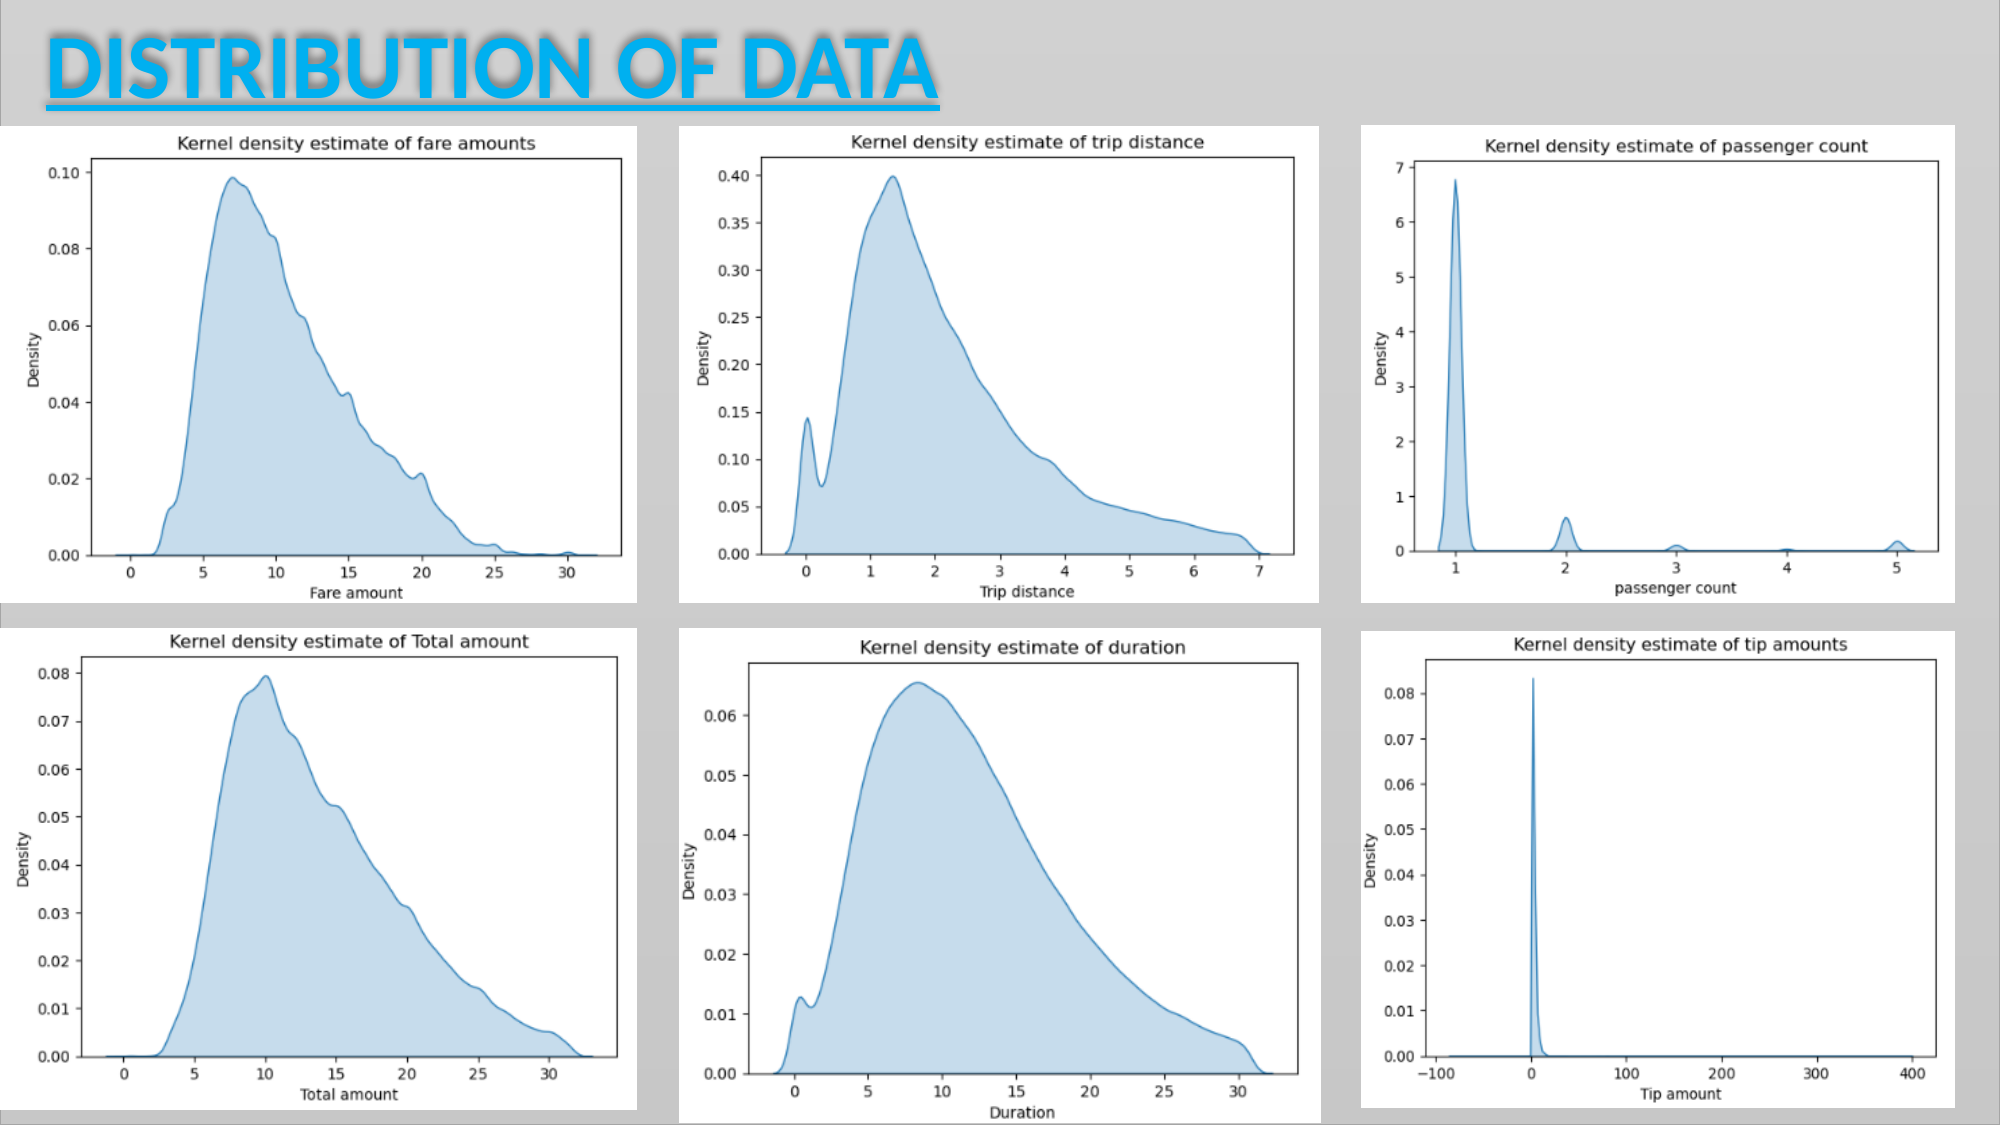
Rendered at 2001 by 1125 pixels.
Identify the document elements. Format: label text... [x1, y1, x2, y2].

picture [1361, 125, 1955, 603]
picture [0, 126, 637, 603]
picture [679, 126, 1319, 603]
picture [1361, 631, 1955, 1109]
text_box [0, 0, 2000, 1125]
picture [0, 628, 637, 1110]
text_box DISTRIBUTION OF DATA [30, 0, 1243, 125]
picture [679, 628, 1321, 1123]
